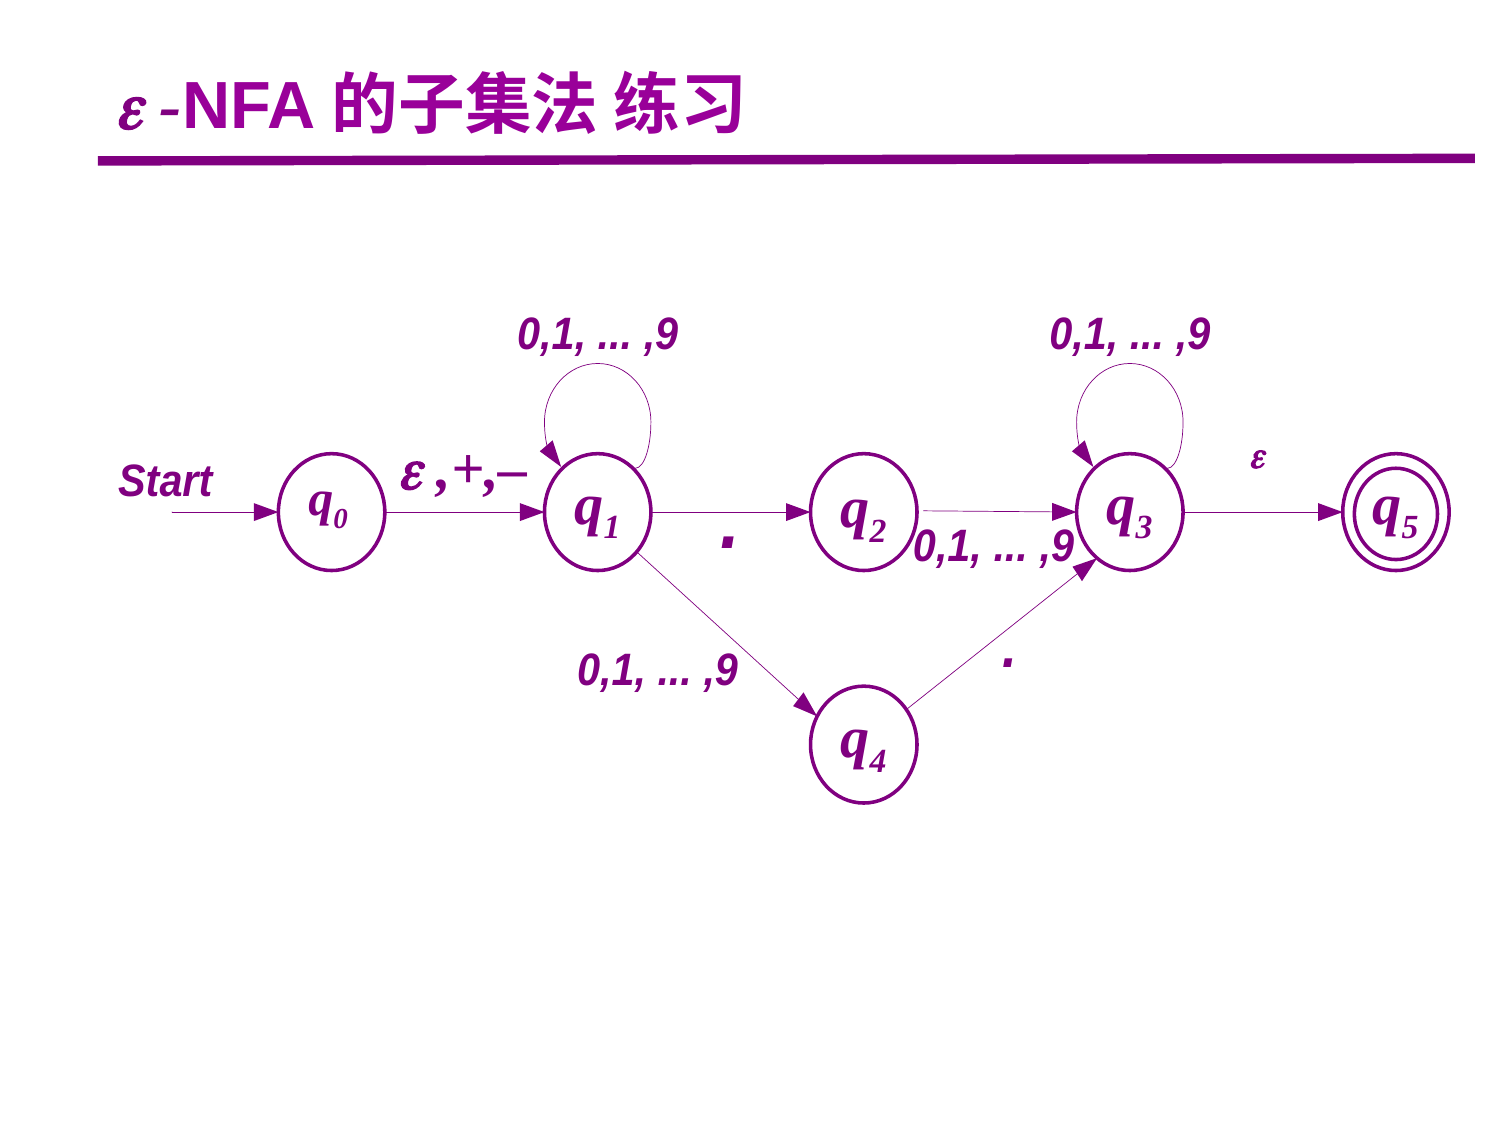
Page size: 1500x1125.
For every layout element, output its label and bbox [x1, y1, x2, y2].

text_box [88, 302, 1457, 811]
text_box [99, 54, 1105, 150]
